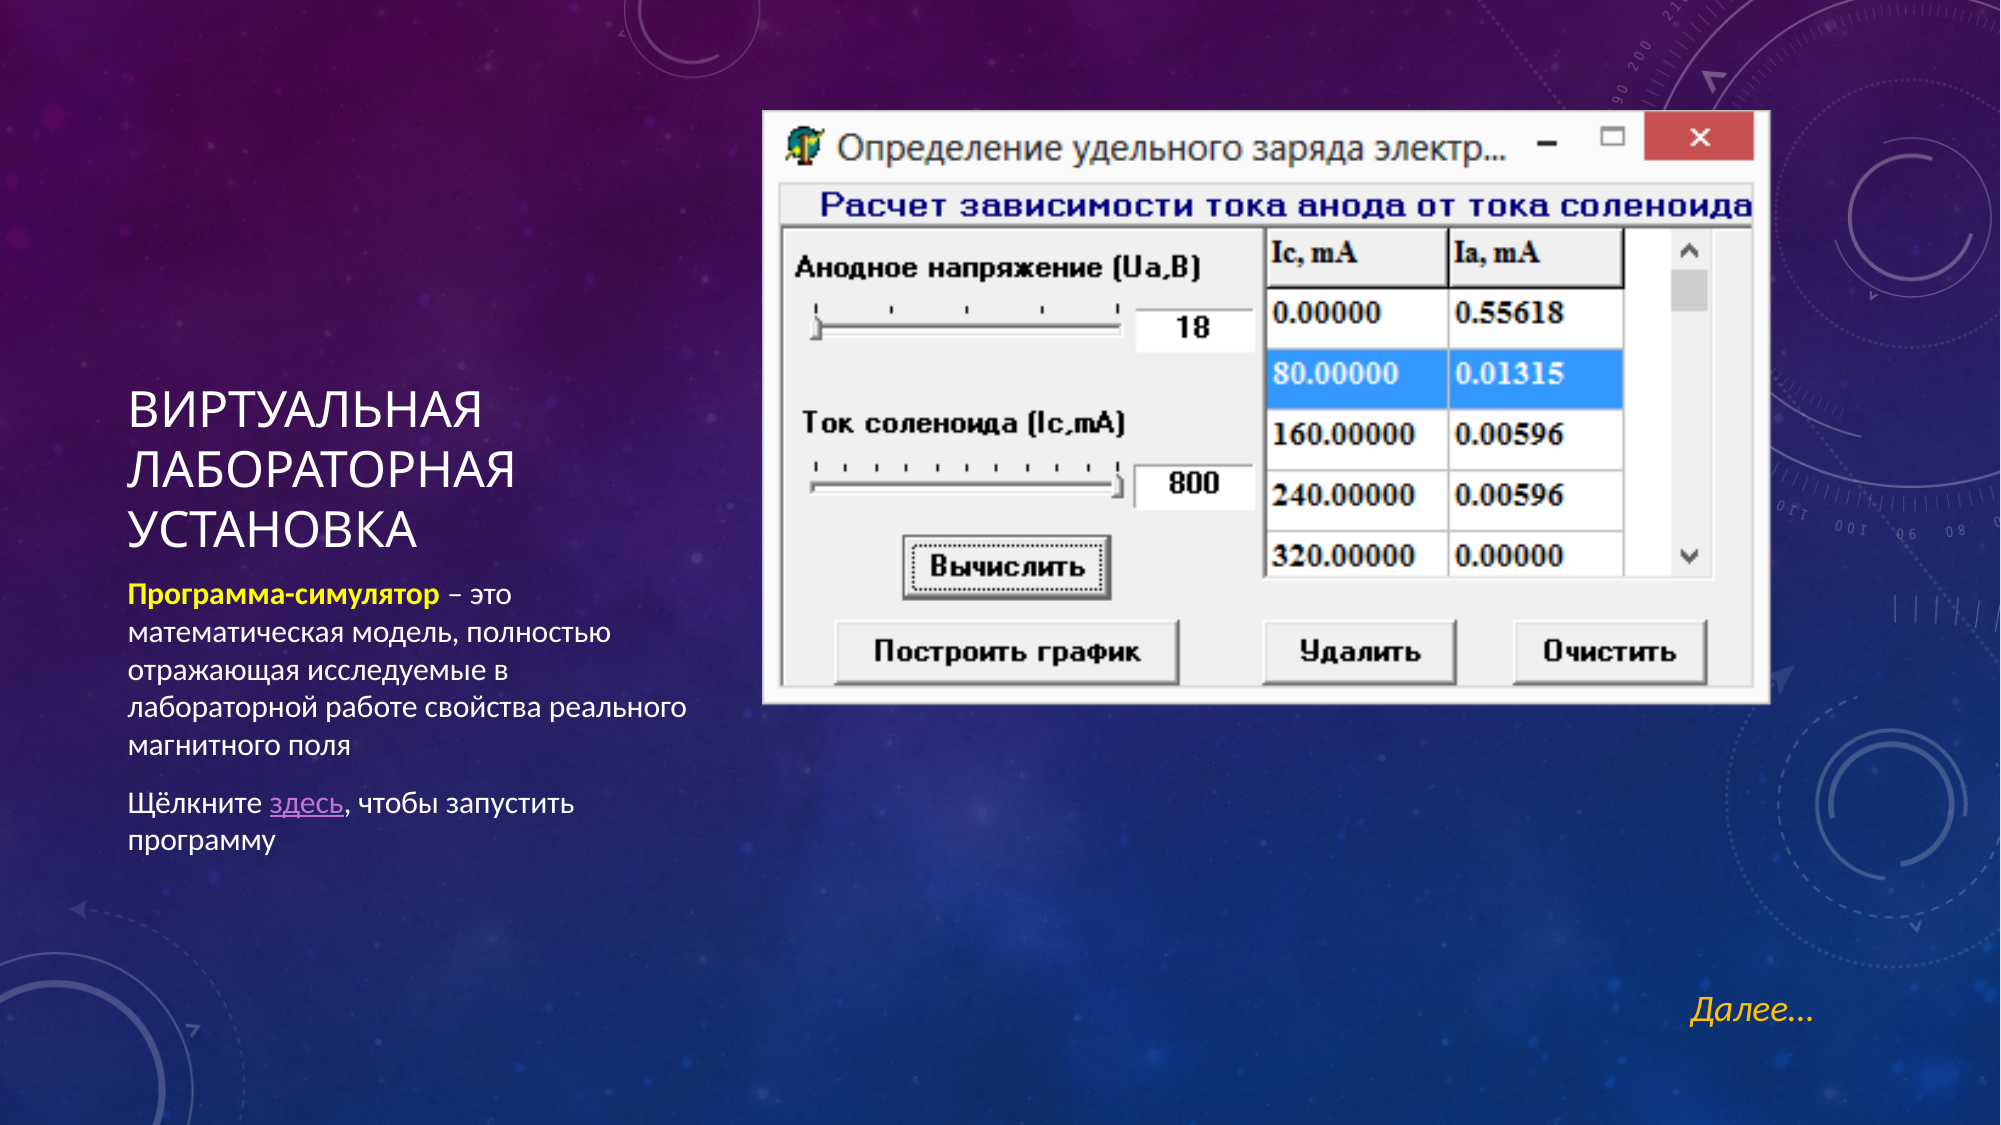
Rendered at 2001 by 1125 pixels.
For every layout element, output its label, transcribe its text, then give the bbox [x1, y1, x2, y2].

list Программа-симулятор – это математическая модель, полностью отражающая исследуемые в лабораторной работе свойства реального магнитного поля Щёлкните здесь, чтобы запустить программу [112, 565, 717, 866]
text_box Далее… [1675, 976, 1830, 1036]
picture [0, 0, 2001, 1125]
title Виртуальная лабораторная установка [112, 340, 717, 565]
